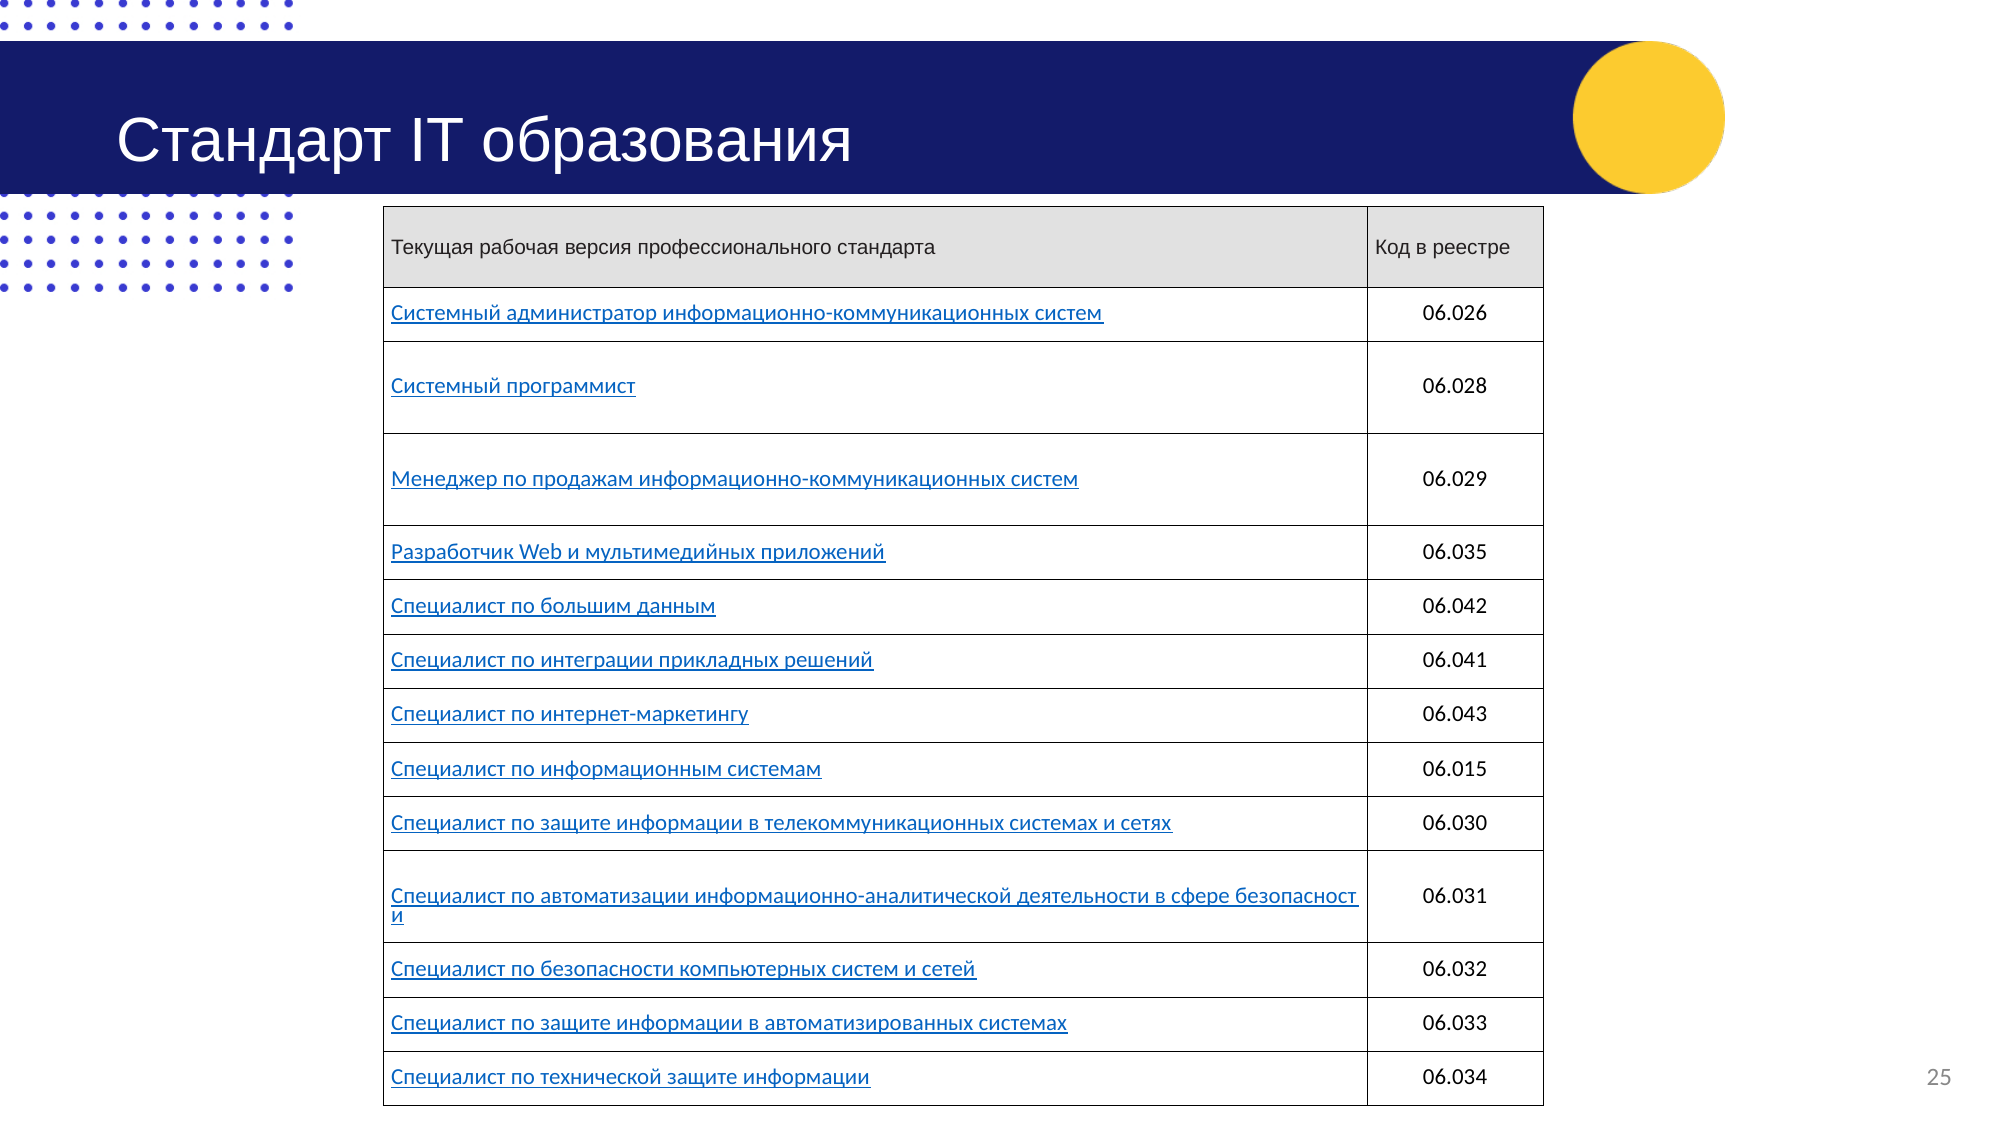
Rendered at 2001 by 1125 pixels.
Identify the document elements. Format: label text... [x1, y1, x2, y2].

table_header Код в реестре [1368, 207, 1543, 287]
table_cell 06.035 [1368, 526, 1543, 579]
table_cell 06.029 [1368, 434, 1543, 525]
table_cell Специалист по защите информации в телекоммуникационных системах и сетях [384, 797, 1367, 850]
table_cell 06.030 [1368, 797, 1543, 850]
table_cell Специалист по автоматизации информационно-аналитической деятельности в сфере безопасности [384, 851, 1367, 942]
picture [0, 0, 2001, 1125]
table_cell 06.034 [1368, 1052, 1517, 1105]
table_cell Разработчик Web и мультимедийных приложений [384, 526, 1367, 579]
table_cell Специалист по защите информации в автоматизированных системах [384, 998, 1367, 1051]
table_cell Специалист по безопасности компьютерных систем и сетей [384, 943, 1367, 997]
slide_number ‹#› [1517, 1045, 1968, 1106]
table_cell Системный администратор информационно-коммуникационных систем [384, 288, 1367, 341]
table_cell 06.026 [1368, 288, 1543, 341]
table_cell Менеджер по продажам информационно-коммуникационных систем [384, 434, 1367, 525]
table_cell Специалист по технической защите информации [384, 1052, 1367, 1105]
table_cell Специалист по интернет-маркетингу [384, 689, 1367, 742]
table_cell Специалист по информационным системам [384, 743, 1367, 796]
table_cell 06.015 [1368, 743, 1543, 796]
table_cell Специалист по большим данным [384, 580, 1367, 634]
table_cell Системный программист [384, 342, 1367, 433]
table_cell 06.043 [1368, 689, 1543, 742]
table_cell 06.031 [1368, 851, 1543, 942]
table_cell 06.032 [1368, 943, 1543, 997]
table_cell 06.042 [1368, 580, 1543, 634]
table_header Текущая рабочая версия профессионального стандарта [384, 207, 1367, 287]
table_cell 06.033 [1368, 998, 1543, 1051]
table_cell 06.028 [1368, 342, 1543, 433]
table_cell 06.041 [1368, 635, 1543, 688]
table_cell Специалист по интеграции прикладных решений [384, 635, 1367, 688]
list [0, 41, 1726, 195]
